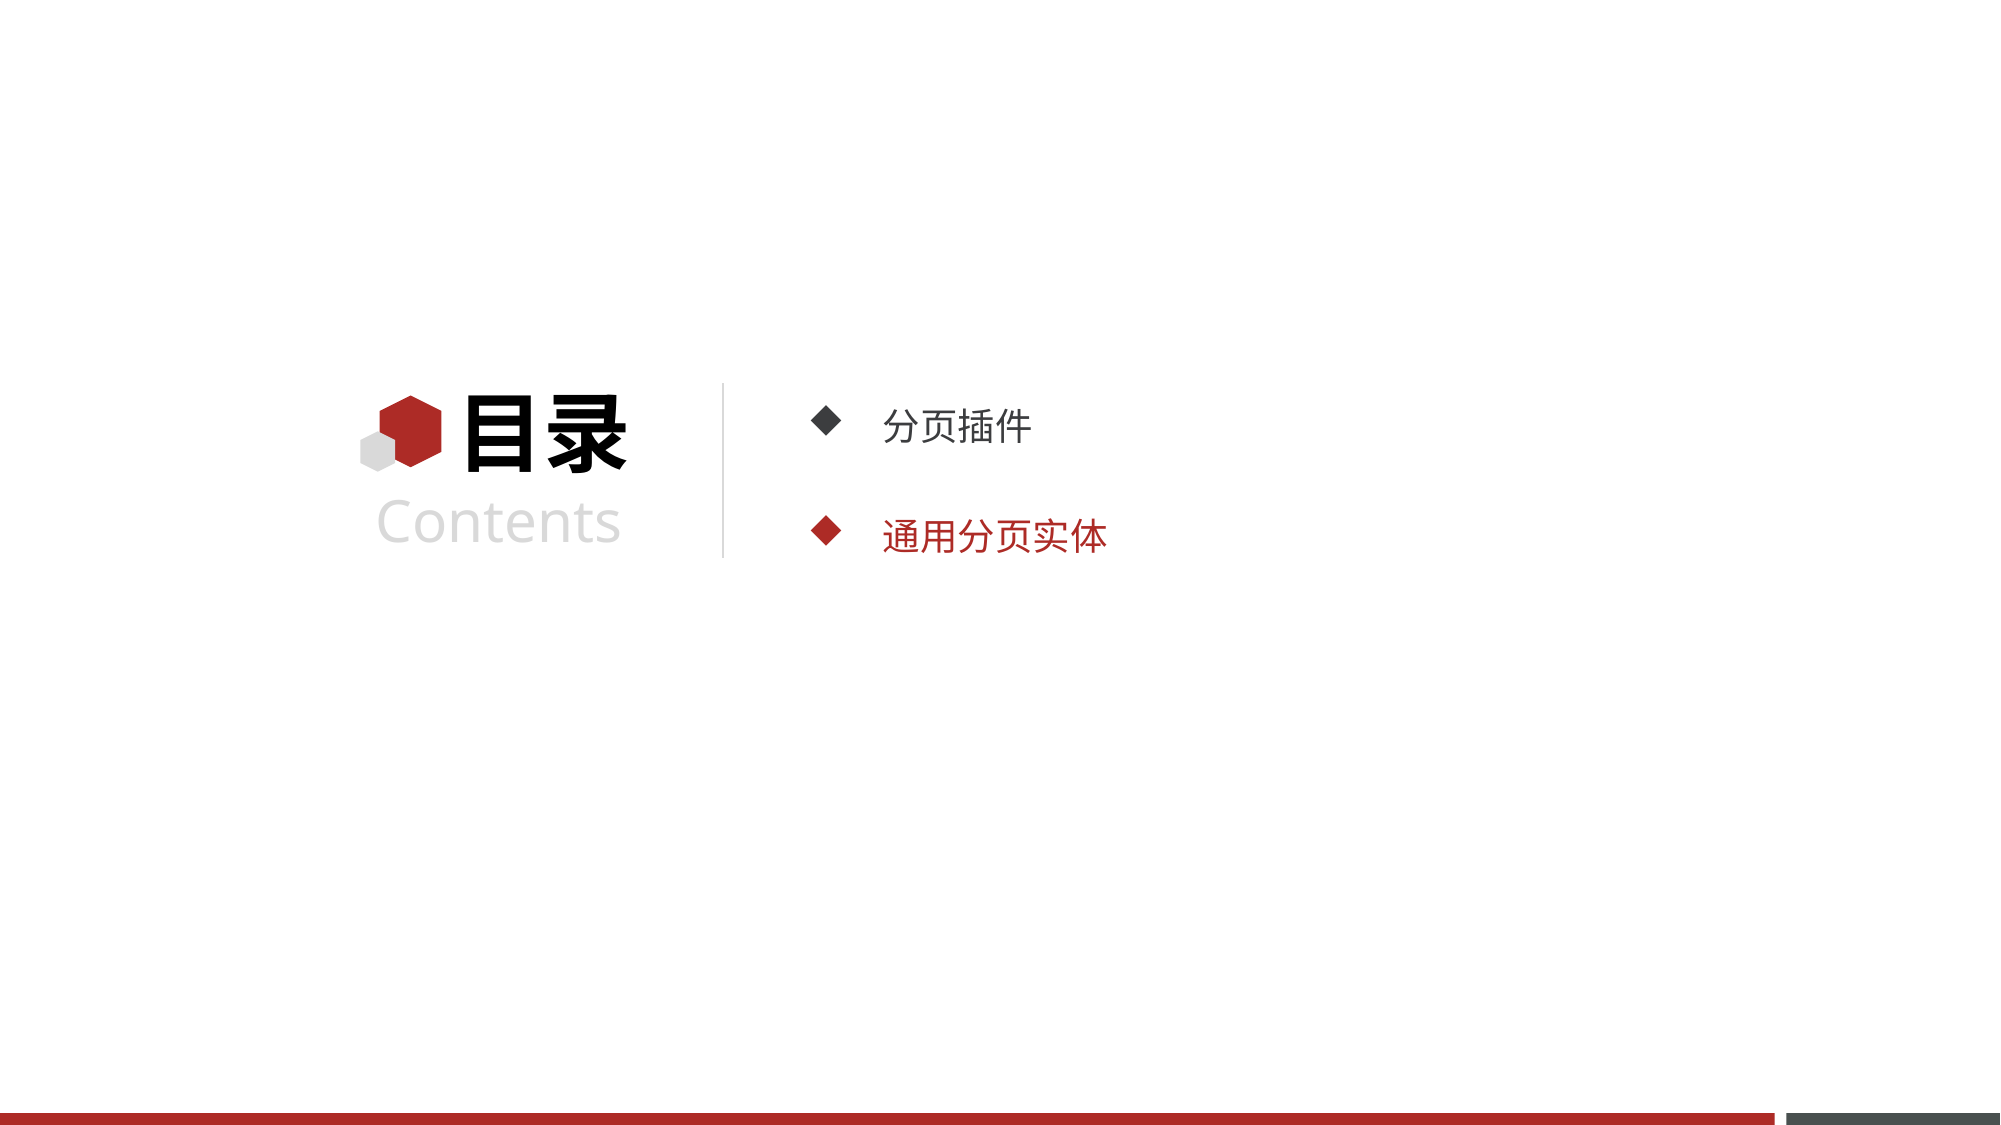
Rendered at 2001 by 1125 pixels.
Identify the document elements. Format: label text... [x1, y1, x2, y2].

list 分页插件 [792, 370, 1773, 480]
text_box 通用分页实体 [792, 480, 1773, 591]
